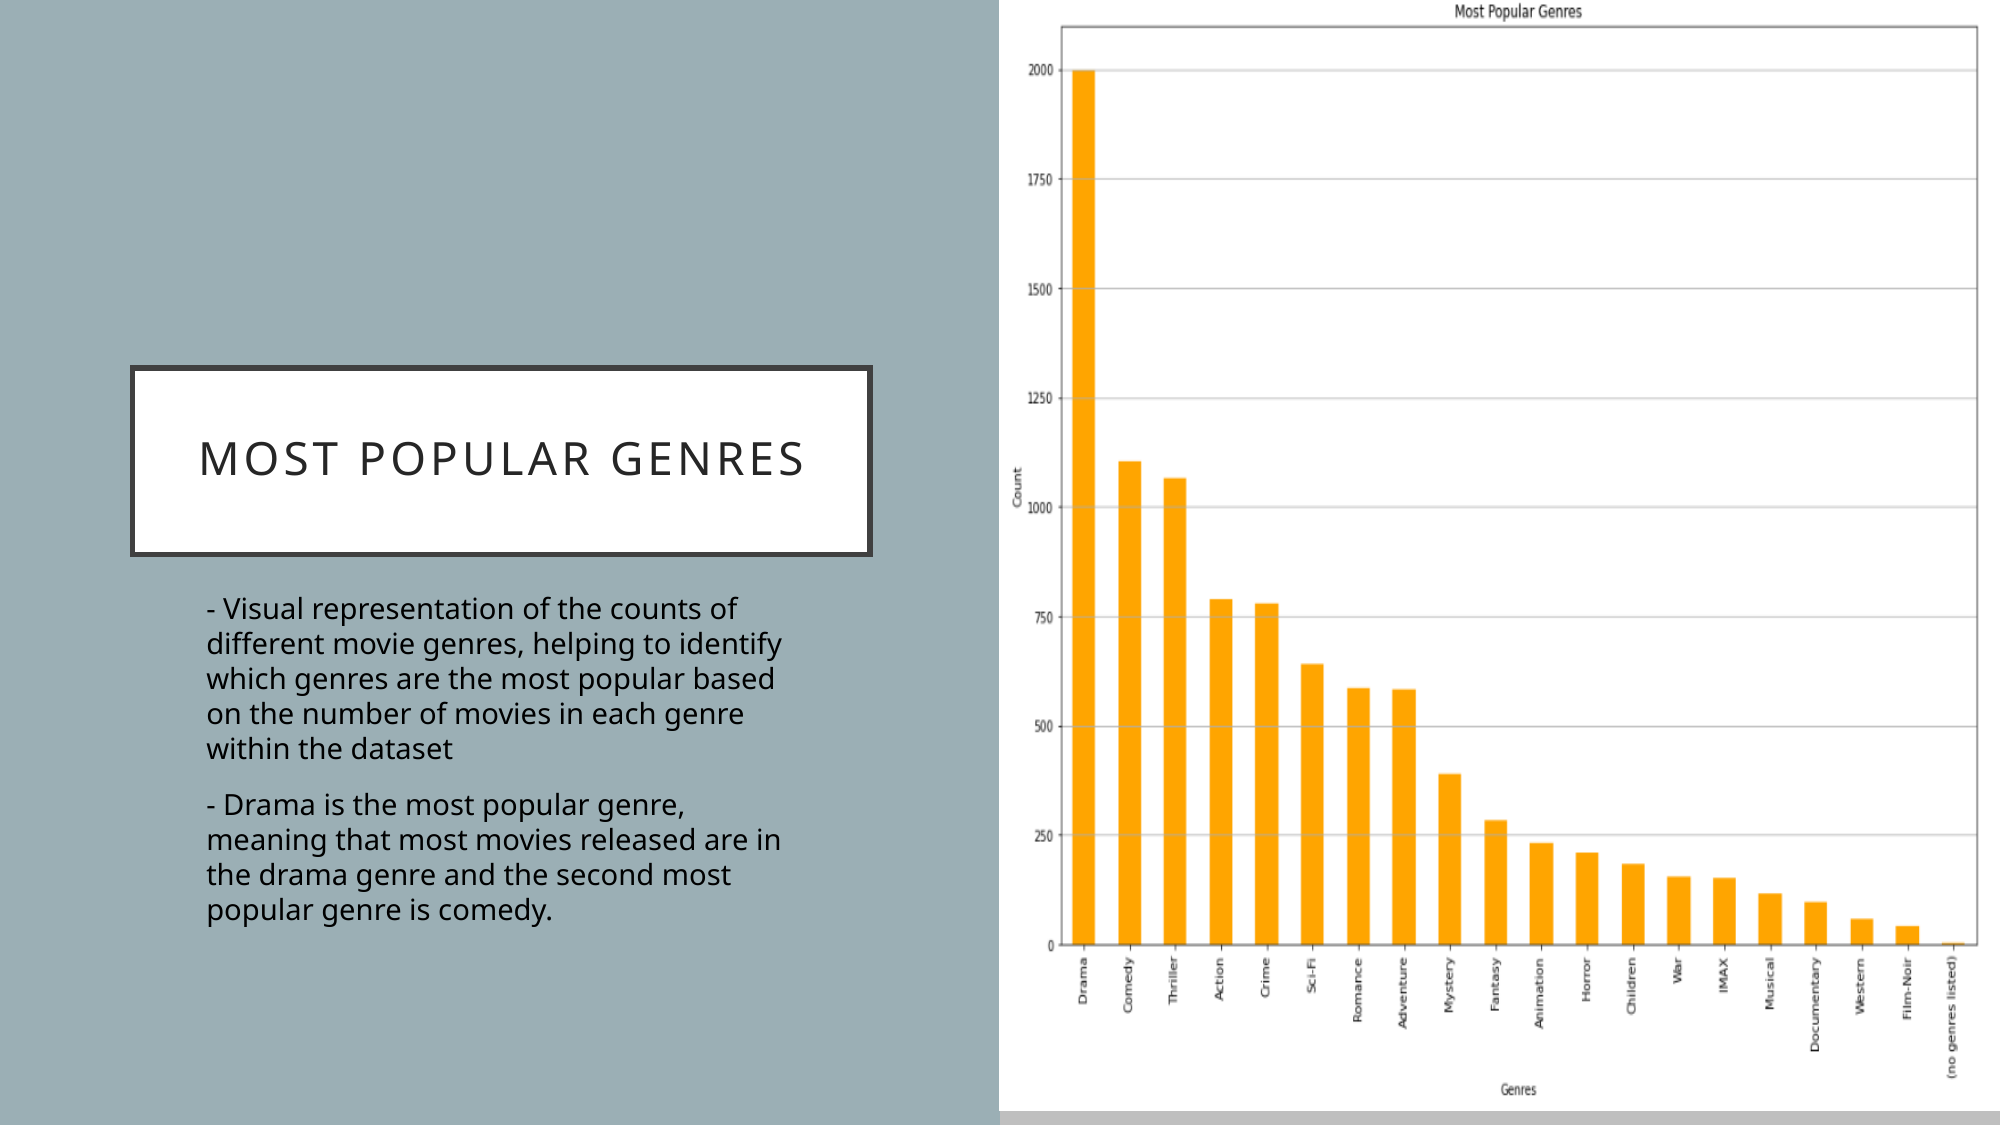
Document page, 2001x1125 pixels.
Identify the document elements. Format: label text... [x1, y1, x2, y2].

list - Visual representation of the counts of different movie genres, helping to identify which genres are the most popular based on the number of movies in each genre within the dataset - Drama is the most popular genre, meaning that most movies released are in the drama genre and the second most popular genre is comedy. [183, 582, 806, 943]
picture [999, 0, 2000, 1125]
title Most popular genres [130, 365, 873, 557]
